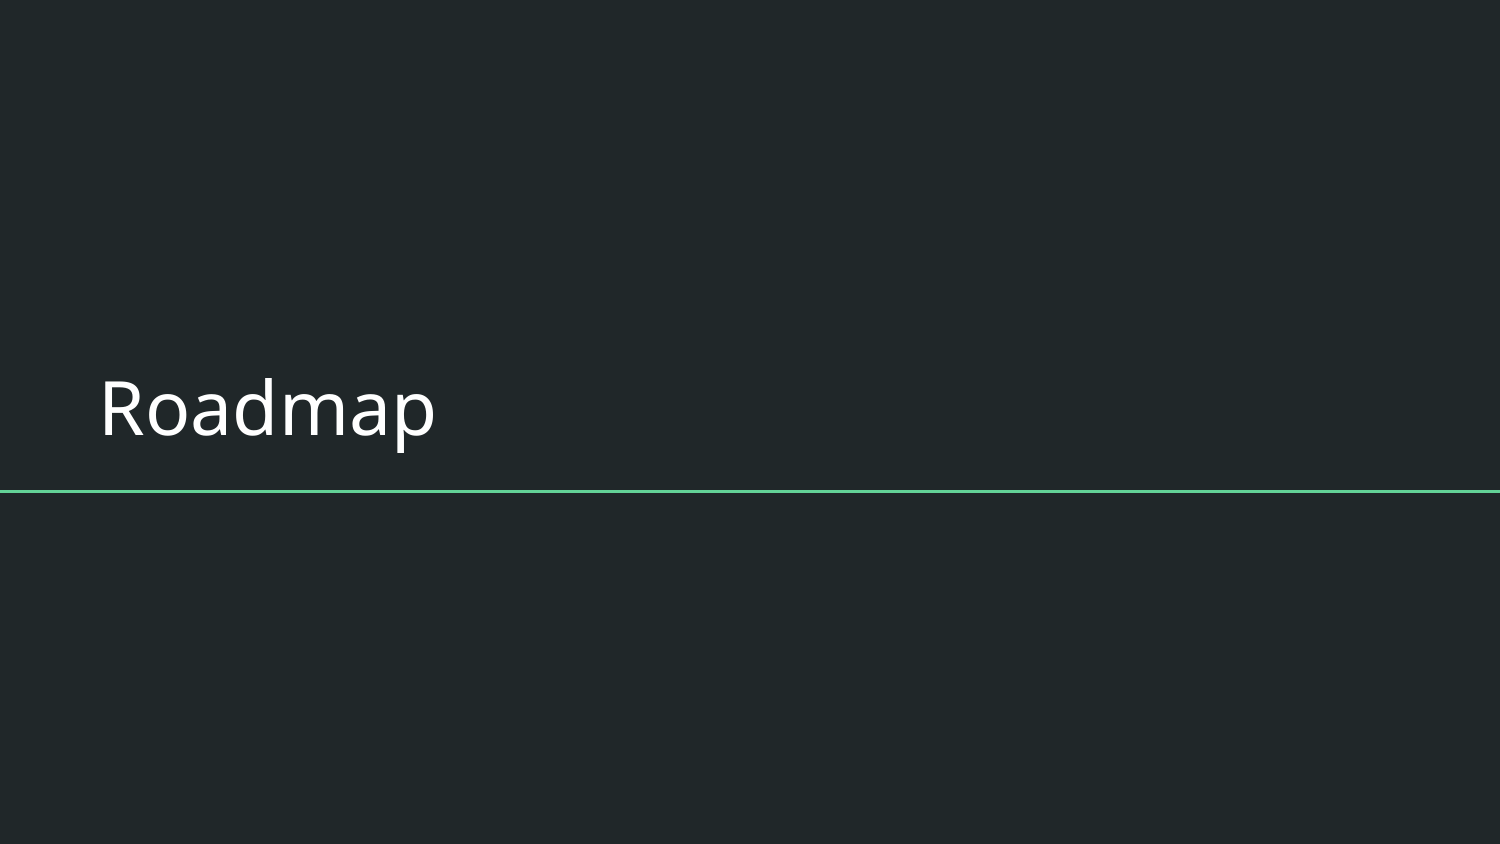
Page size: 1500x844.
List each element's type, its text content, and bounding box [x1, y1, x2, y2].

title Roadmap [83, 337, 1417, 466]
